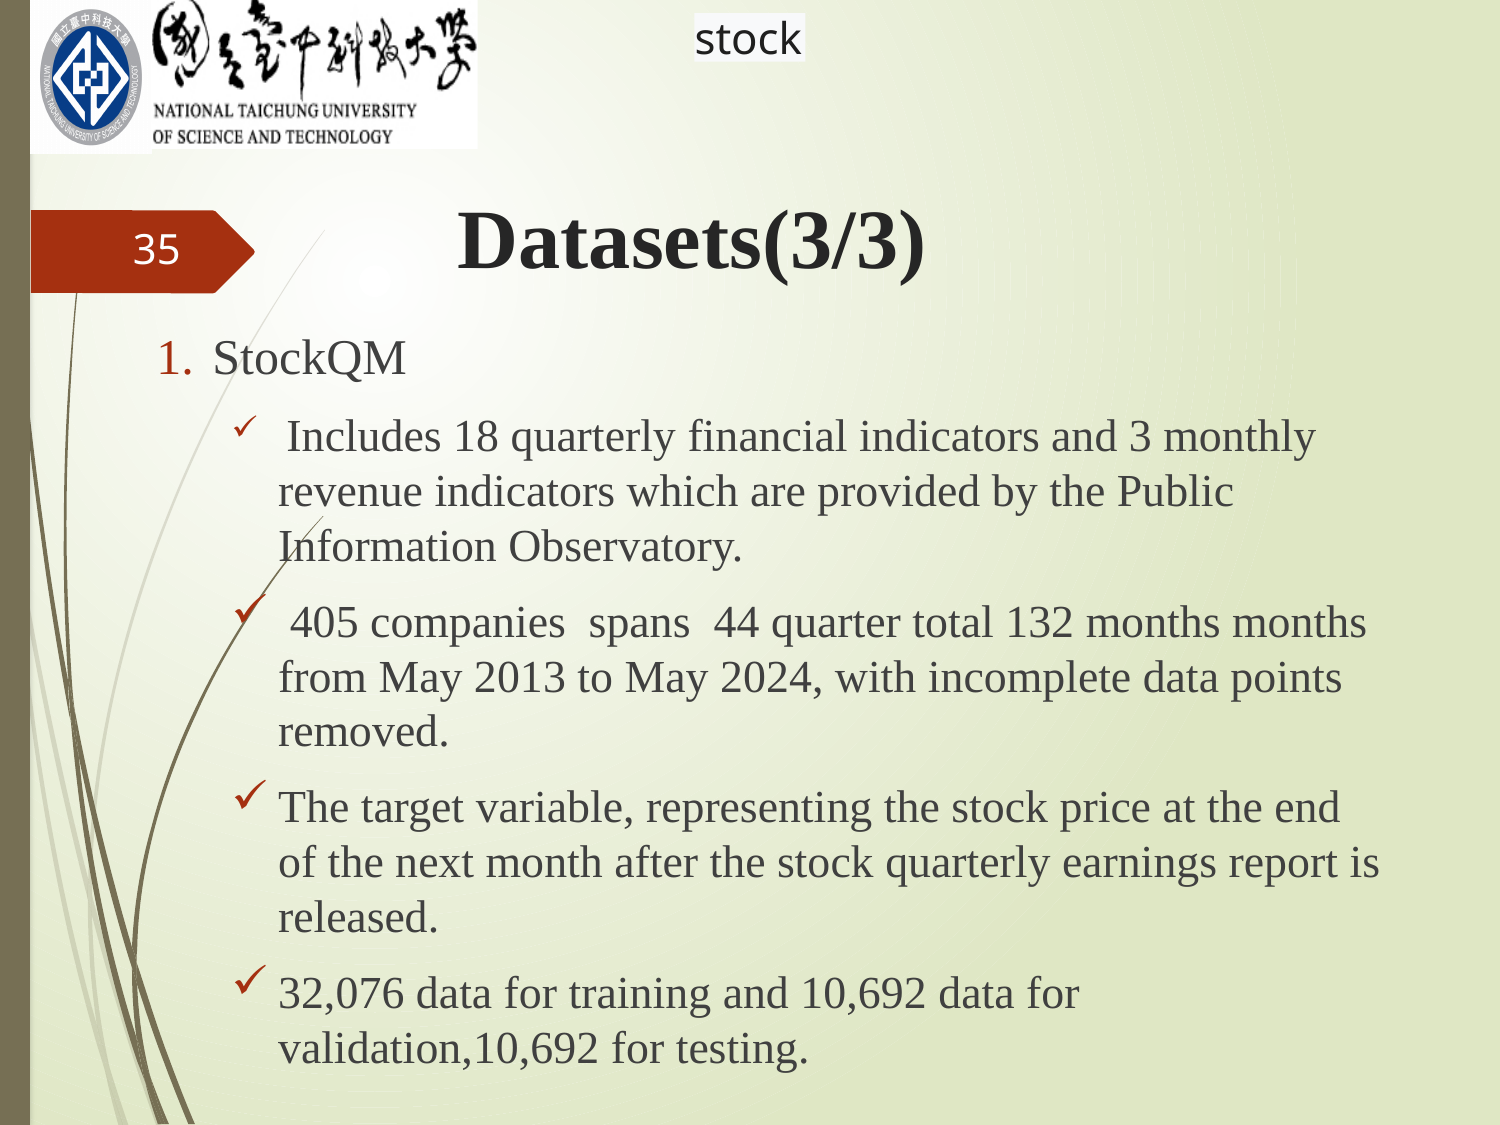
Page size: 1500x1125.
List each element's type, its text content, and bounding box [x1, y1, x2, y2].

slide_number 35 [99, 221, 196, 282]
list StockQM Includes 18 quarterly financial indicators and 3 monthly revenue indicators which are provided by the Public Information Observatory. 405 companies spans 44 quarter total 132 months months from May 2013 to May 2024, with incomplete data points removed. The target variable, representing the stock price at the end of the next month after the stock quarterly earnings report is released. 32,076 data for training and 10,692 data for validation,10,692 for testing. [141, 317, 1402, 1093]
title Datasets(3/3) [442, 176, 1058, 317]
text_box stock [694, 13, 806, 62]
picture [30, 0, 478, 154]
